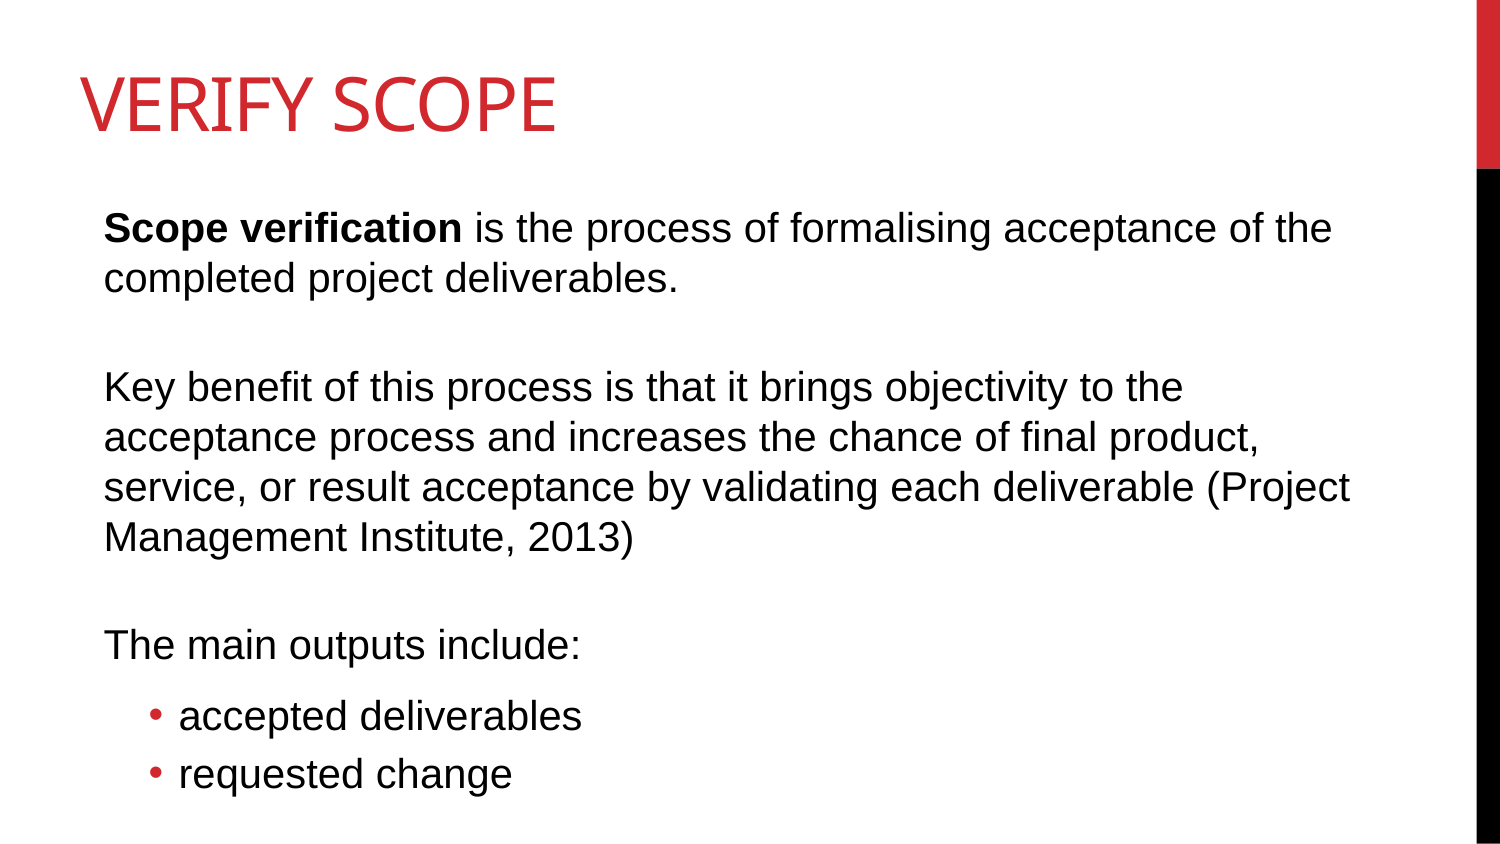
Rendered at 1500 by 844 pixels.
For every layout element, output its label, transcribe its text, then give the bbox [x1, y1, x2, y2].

list Scope verification is the process of formalising acceptance of the completed project deliverables. Key benefit of this process is that it brings objectivity to the acceptance process and increases the chance of final product, service, or result acceptance by validating each deliverable (Project Management Institute, 2013) The main outputs include: accepted deliverables requested change [88, 193, 1376, 751]
title Verify Scope [64, 0, 1189, 154]
